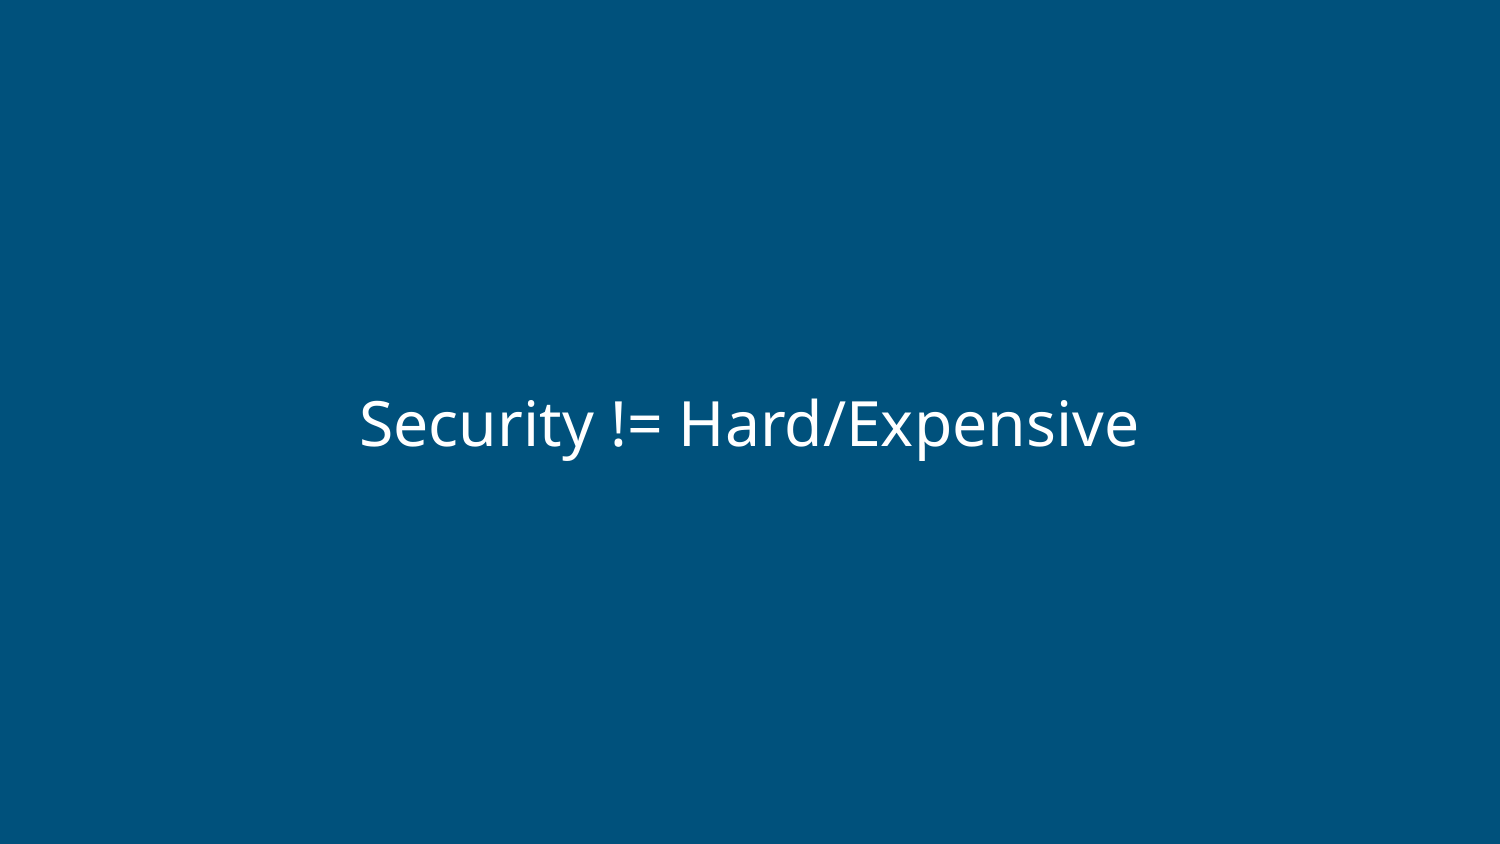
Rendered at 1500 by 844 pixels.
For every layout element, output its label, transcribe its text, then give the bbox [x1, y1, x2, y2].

text_box Security != Hard/Expensive [27, 388, 1473, 455]
picture [563, 455, 576, 460]
